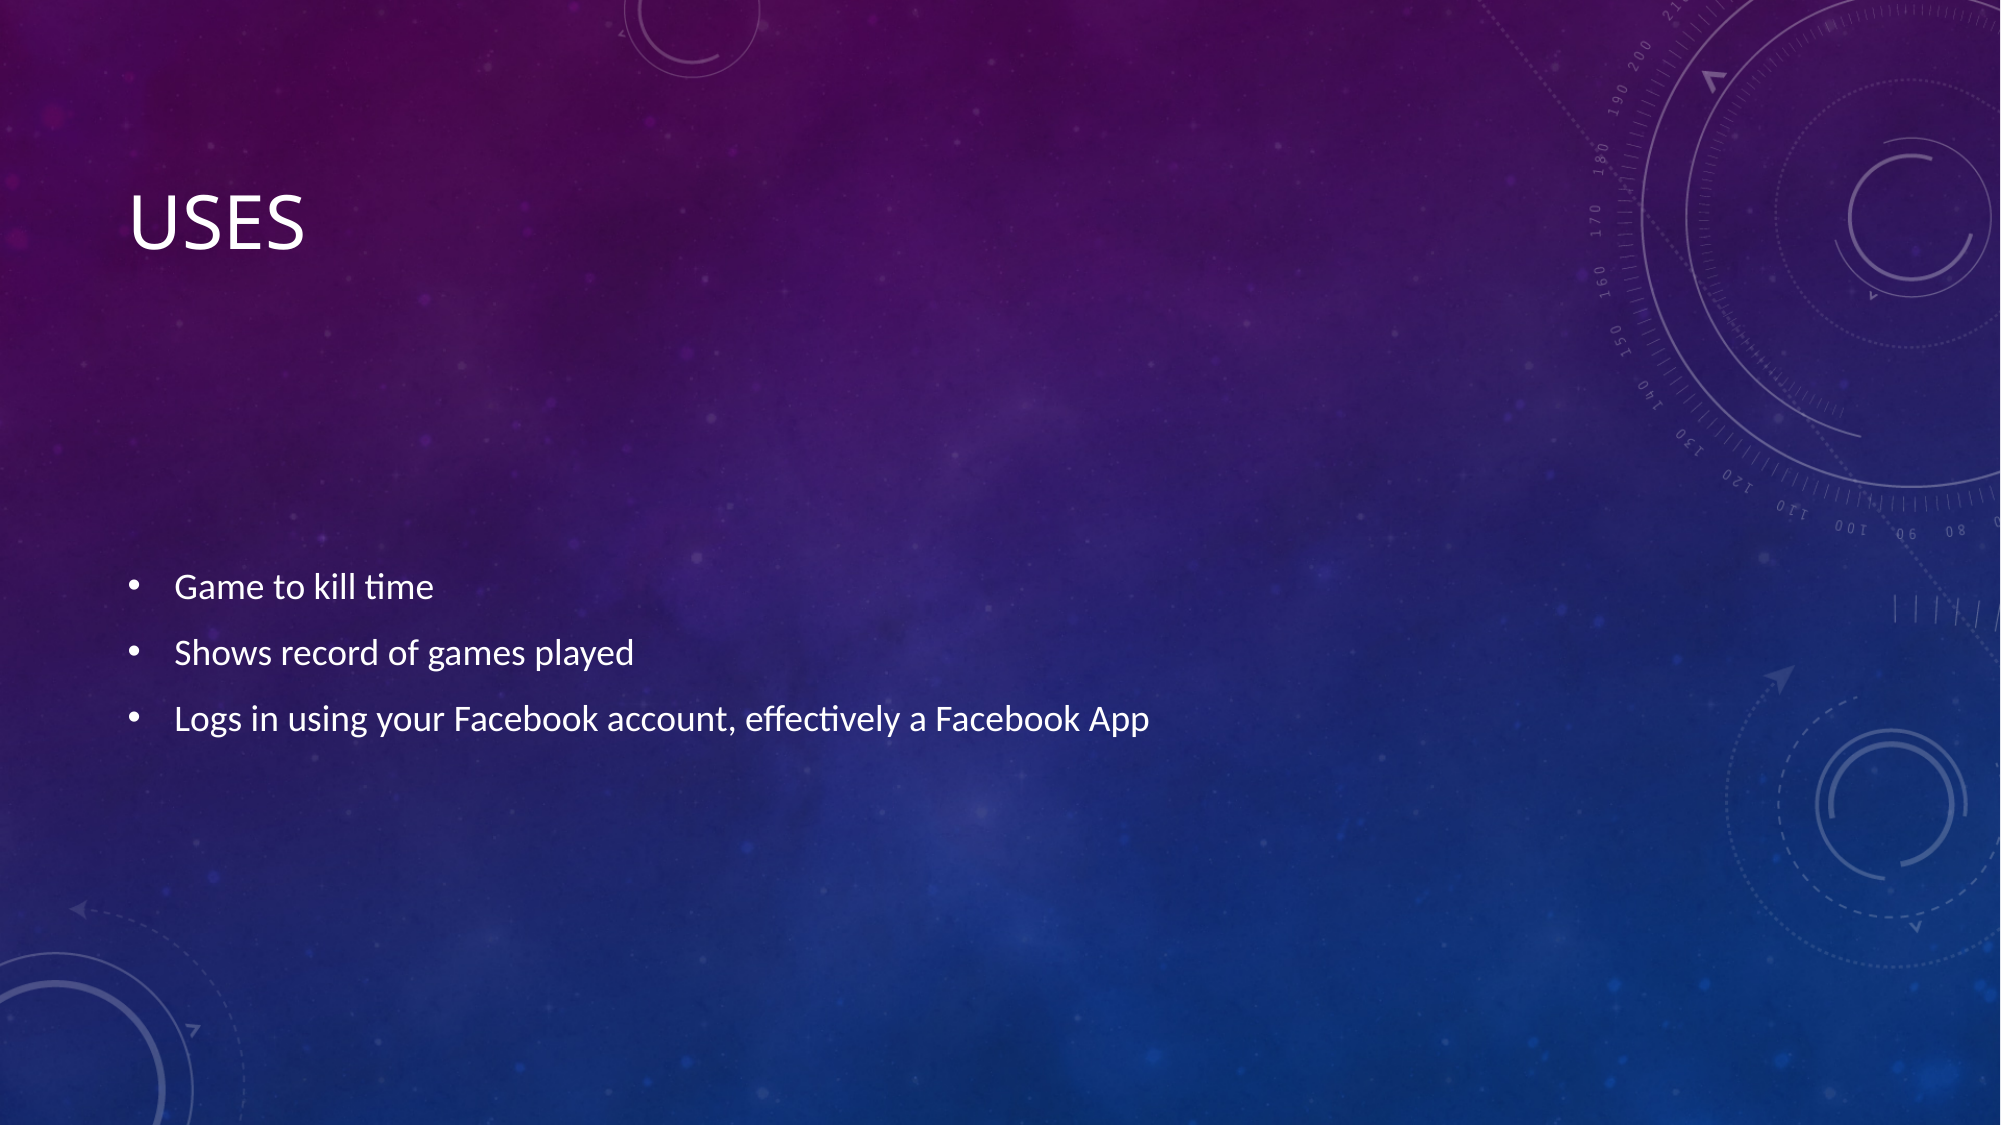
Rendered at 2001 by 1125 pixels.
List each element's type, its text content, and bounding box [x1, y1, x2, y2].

list Game to kill time Shows record of games played Logs in using your Facebook account, effectively a Facebook App [112, 351, 1775, 950]
title Uses [112, 99, 1775, 339]
picture [0, 0, 2001, 1125]
